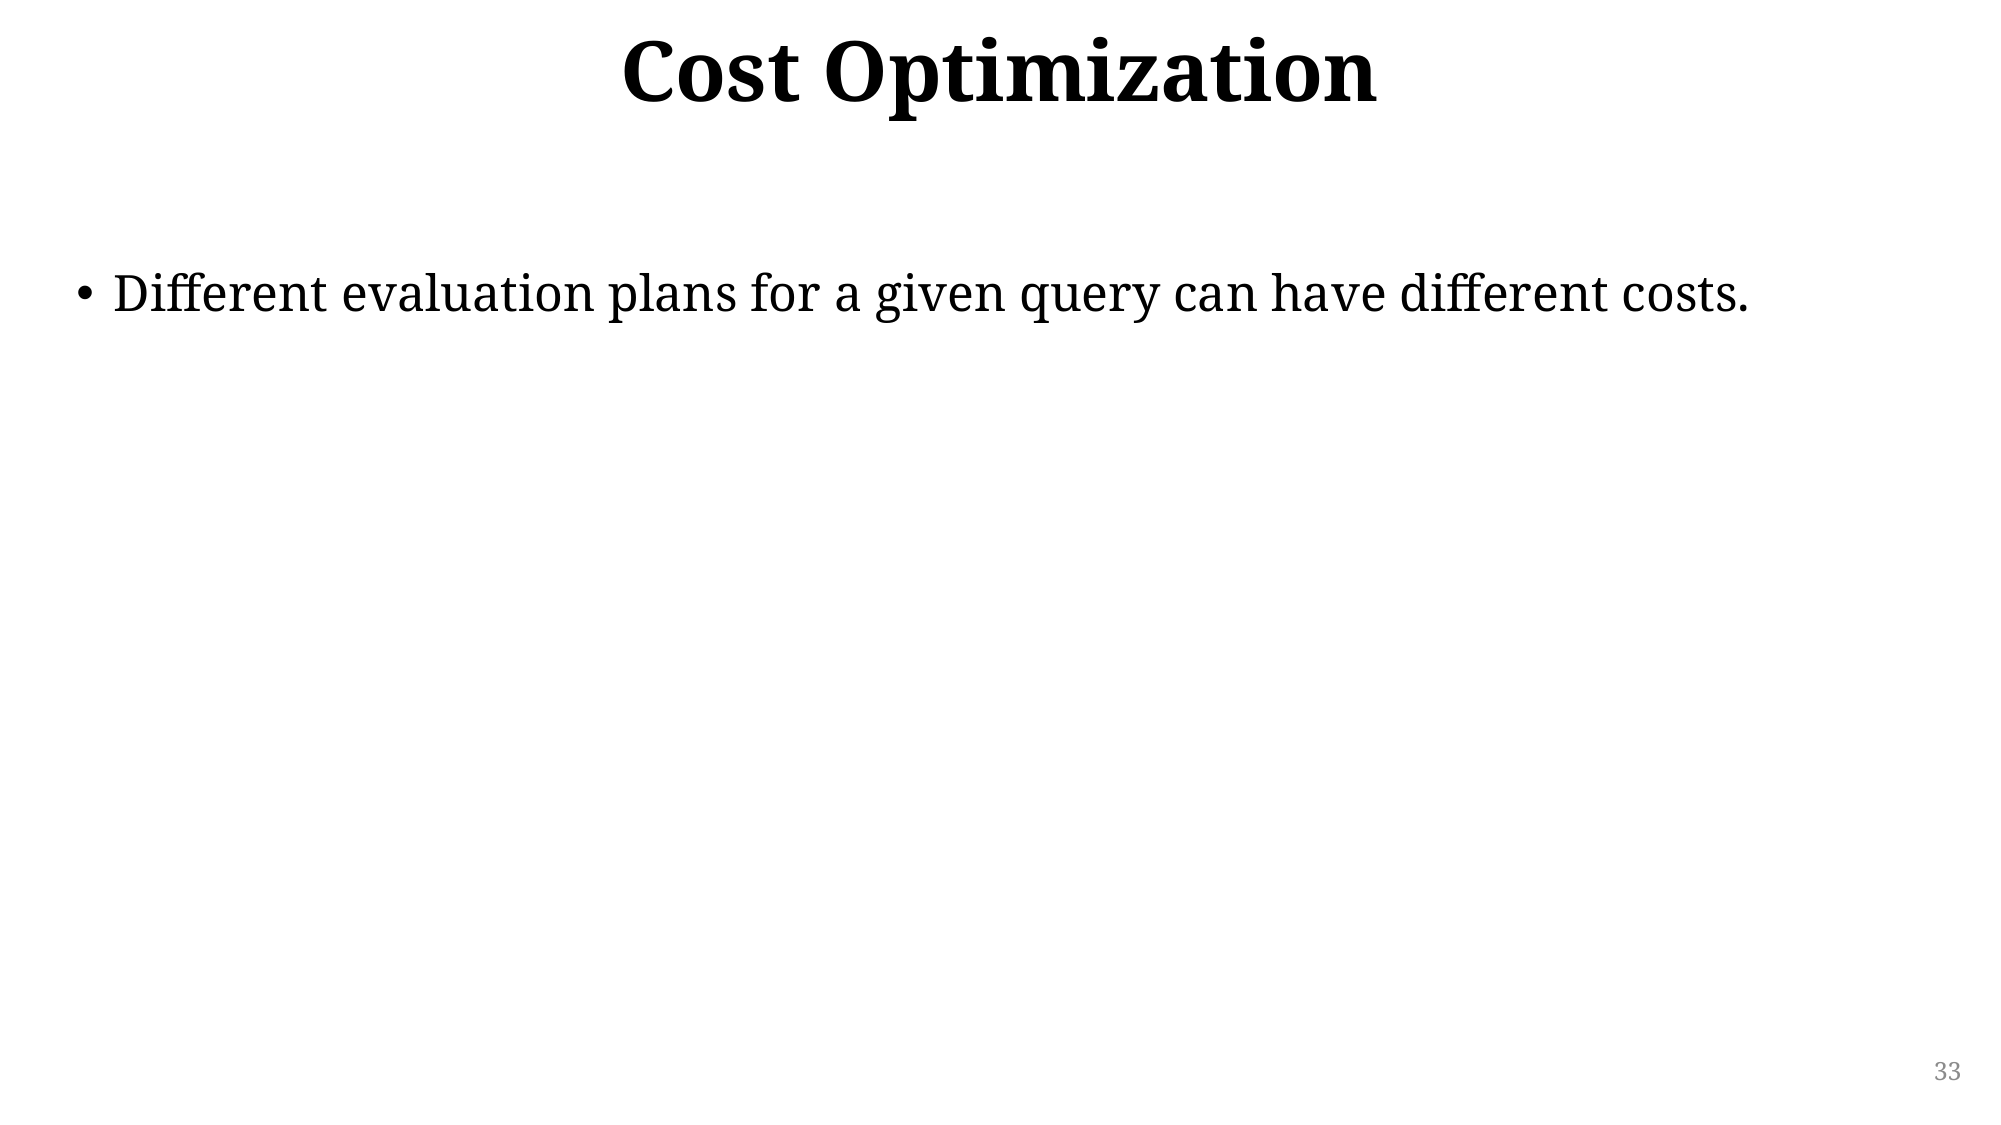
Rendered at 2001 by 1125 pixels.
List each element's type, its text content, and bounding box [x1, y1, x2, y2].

title Cost Optimization [137, 0, 1863, 149]
slide_number 33 [1526, 1042, 1977, 1103]
list Different evaluation plans for a given query can have different costs. [61, 260, 2000, 1103]
